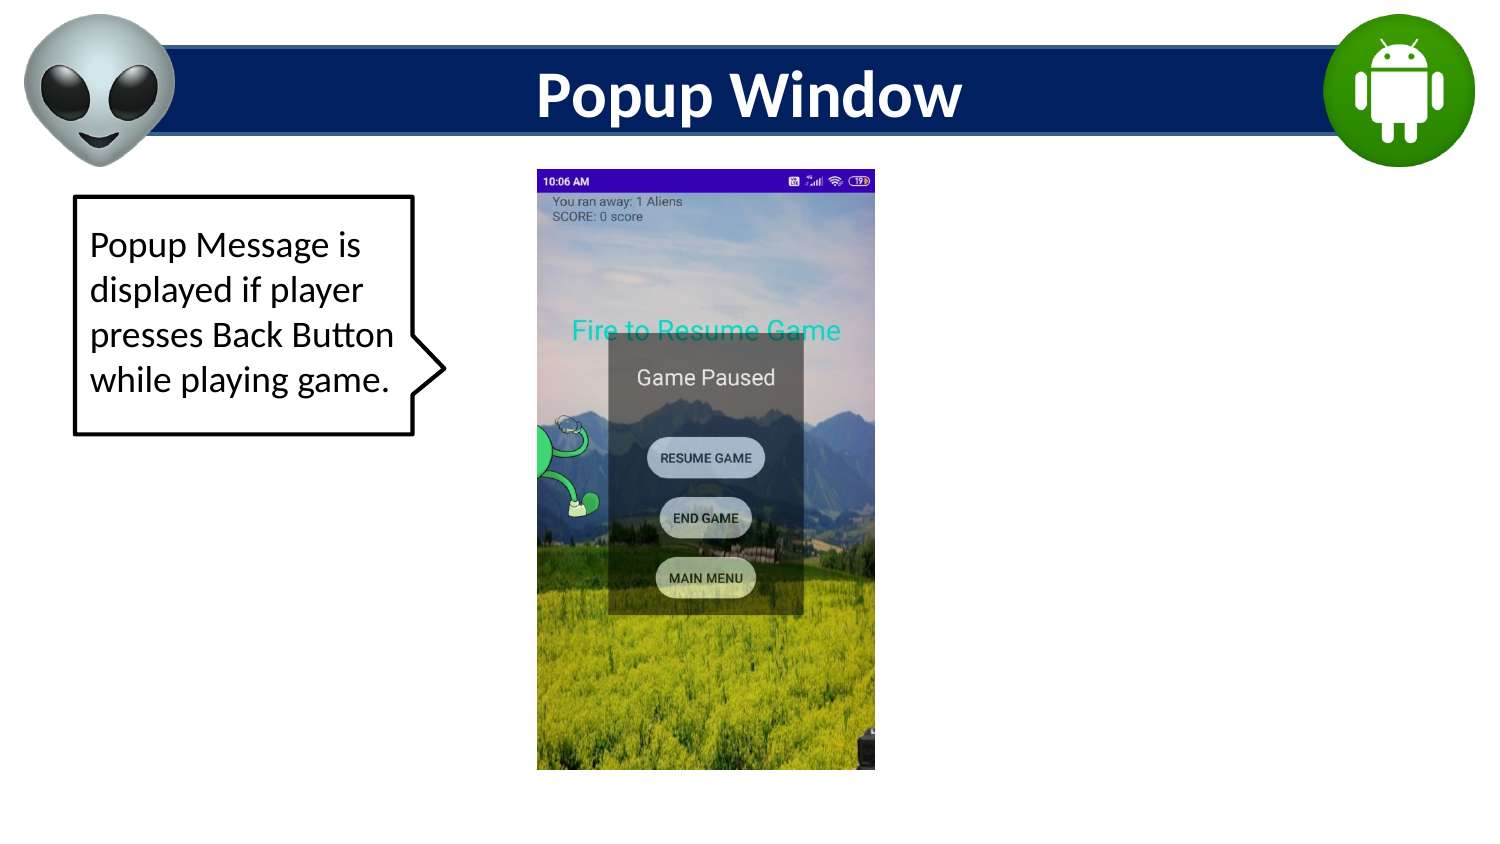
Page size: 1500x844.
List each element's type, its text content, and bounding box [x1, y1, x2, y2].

text_box [72, 194, 447, 437]
picture [1322, 14, 1476, 167]
picture [24, 14, 176, 167]
text_box Popup Message is displayed if player presses Back Button while playing game. [75, 212, 413, 408]
picture [537, 168, 876, 770]
text_box Popup Window [179, 45, 1317, 136]
